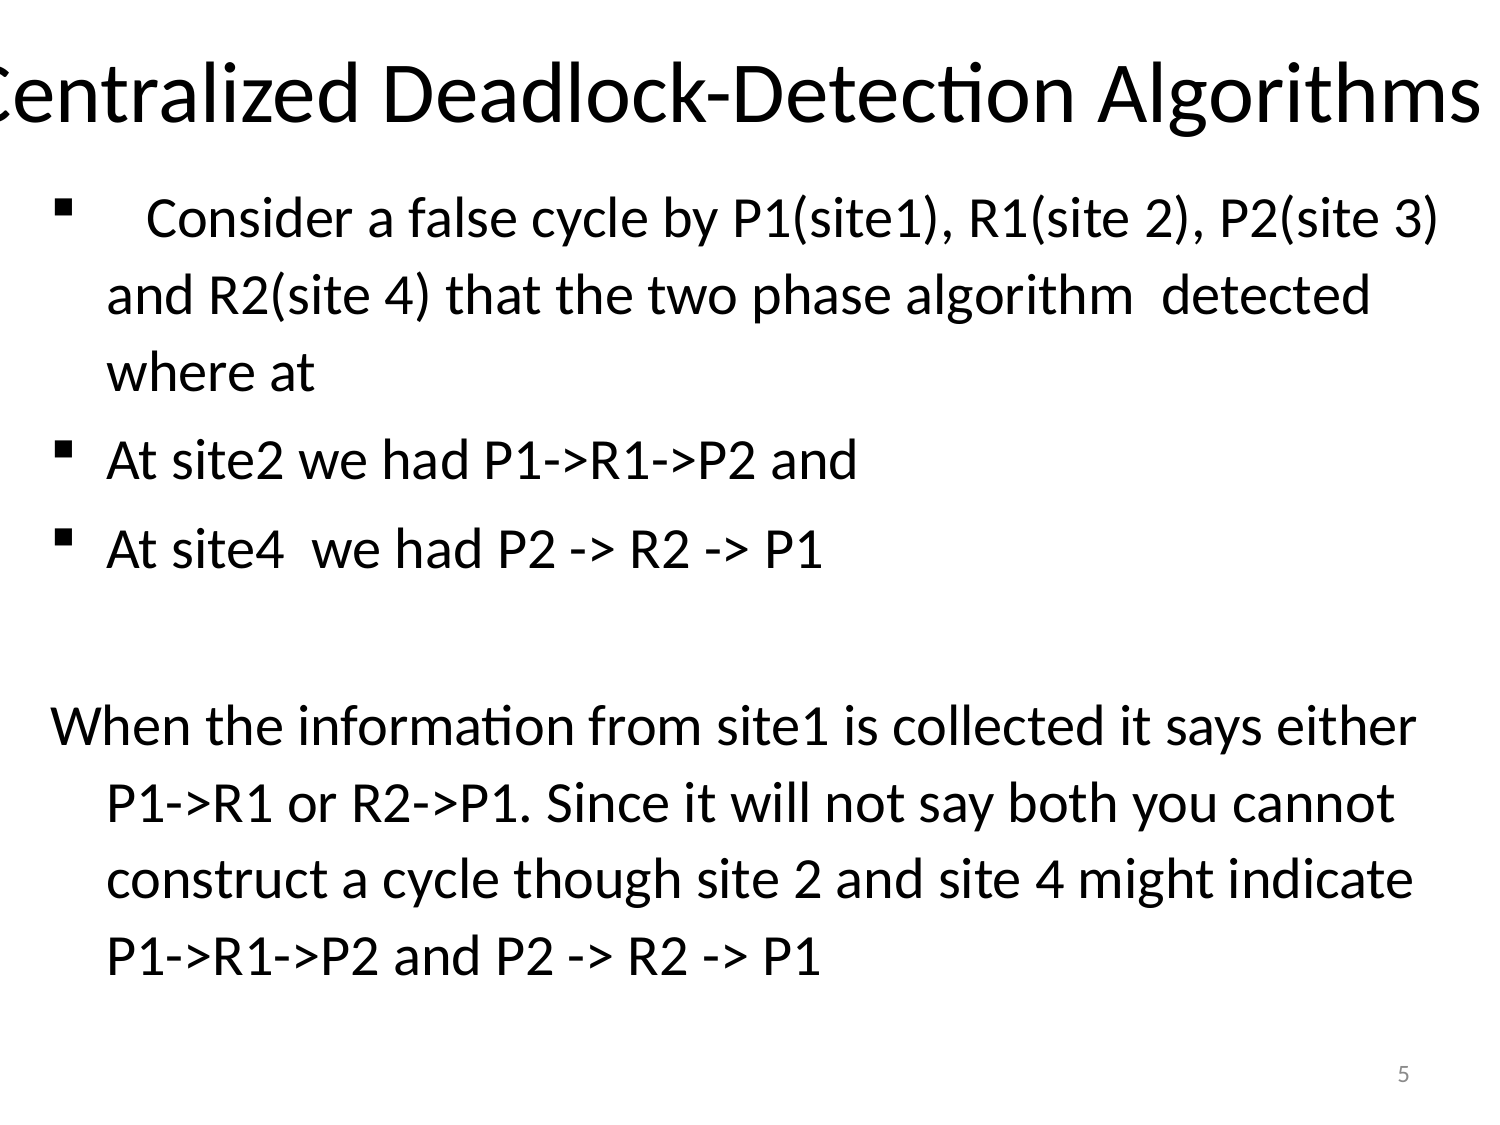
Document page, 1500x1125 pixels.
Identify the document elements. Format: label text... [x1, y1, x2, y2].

slide_number 5 [1074, 1042, 1425, 1103]
title Centralized Deadlock-Detection Algorithms [0, 24, 1500, 150]
list Consider a false cycle by P1(site1), R1(site 2), P2(site 3) and R2(site 4) that the two phase algorithm detected where at At site2 we had P1->R1->P2 and At site4 we had P2 -> R2 -> P1 When the information from site1 is collected it says either P1->R1 or R2->P1. Since it will not say both you cannot construct a cycle though site 2 and site 4 might indicate P1->R1->P2 and P2 -> R2 -> P1 [35, 164, 1500, 1090]
